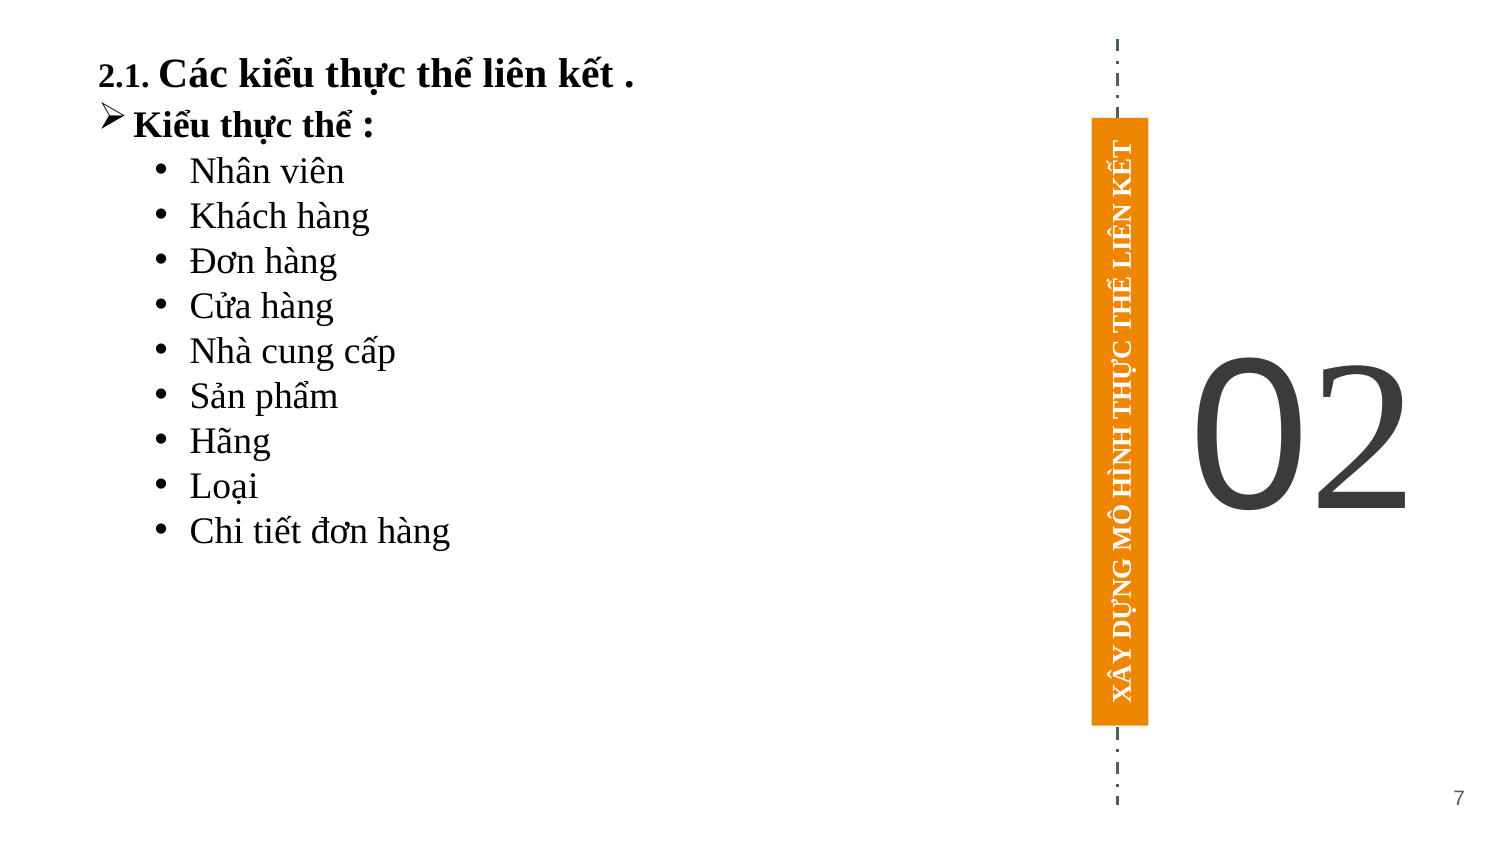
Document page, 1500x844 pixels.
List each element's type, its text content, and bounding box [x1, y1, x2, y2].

text_box 02 [1174, 285, 1432, 559]
text_box XÂY DỰNG MÔ HÌNH THỰC THỂ LIÊN KẾT [1090, 116, 1113, 728]
text_box 2.1. Các kiểu thực thể liên kết . Kiểu thực thể : Nhân viên Khách hàng Đơn hàng Cửa hàng Nhà cung cấp Sản phẩm Hãng Loại Chi tiết đơn hàng [83, 38, 895, 559]
slide_number 7 [1389, 764, 1480, 830]
text_box XÂY DỰNG MÔ HÌNH THỰC THỂ LIÊN KẾT [1123, 116, 1150, 728]
